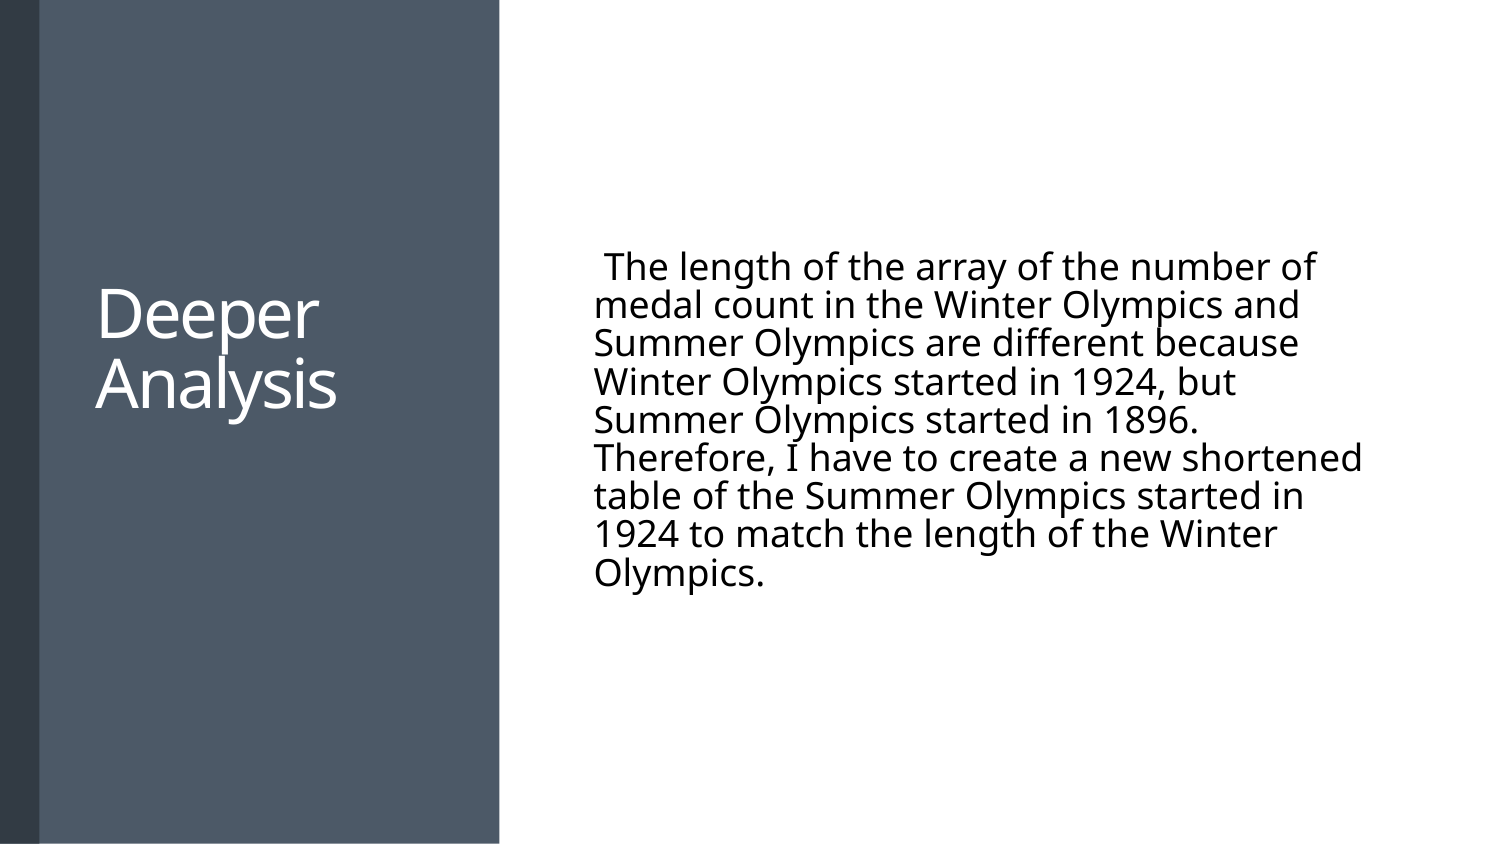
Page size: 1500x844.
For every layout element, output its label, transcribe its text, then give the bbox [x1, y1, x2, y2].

list The length of the array of the number of medal count in the Winter Olympics and Summer Olympics are different because Winter Olympics started in 1924, but Summer Olympics started in 1896. Therefore, I have to create a new shortened table of the Summer Olympics started in 1924 to match the length of the Winter Olympics. [578, 122, 1407, 722]
title Deeper Analysis [80, 122, 458, 723]
text_box [0, 0, 40, 844]
text_box [40, 0, 500, 844]
text_box [500, 0, 1500, 844]
